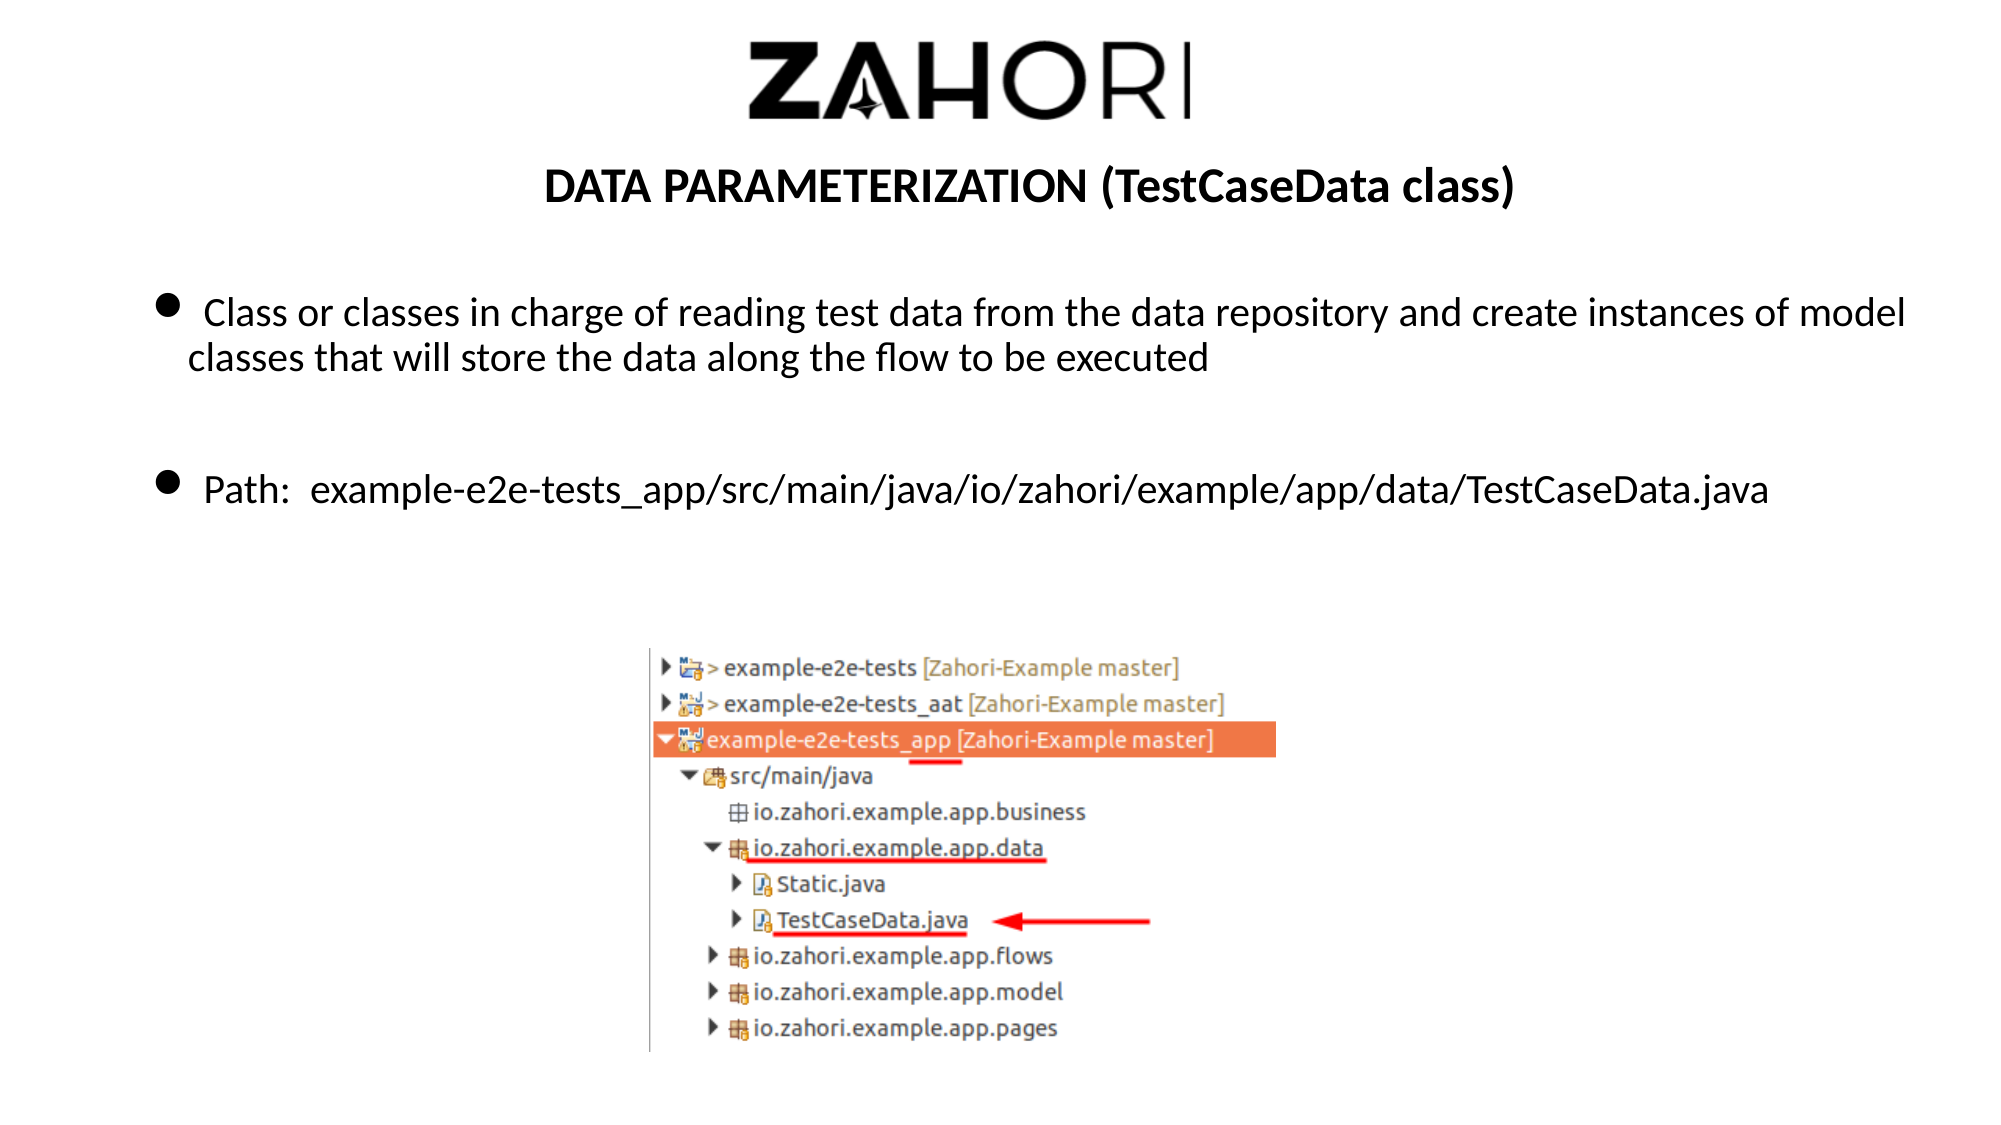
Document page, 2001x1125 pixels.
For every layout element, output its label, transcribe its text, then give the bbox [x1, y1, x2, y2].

text_box [263, 11, 1737, 147]
text_box Class or classes in charge of reading test data from the data repository and create instances of model classes that will store the data along the flow to be executed Path: example-e2e-tests_app/src/main/java/io/zahori/example/app/data/TestCaseData.java [137, 283, 1961, 910]
picture [648, 647, 1276, 1052]
picture [739, 31, 1205, 131]
text_box DATA PARAMETERIZATION (TestCaseData class) [119, 152, 1943, 235]
